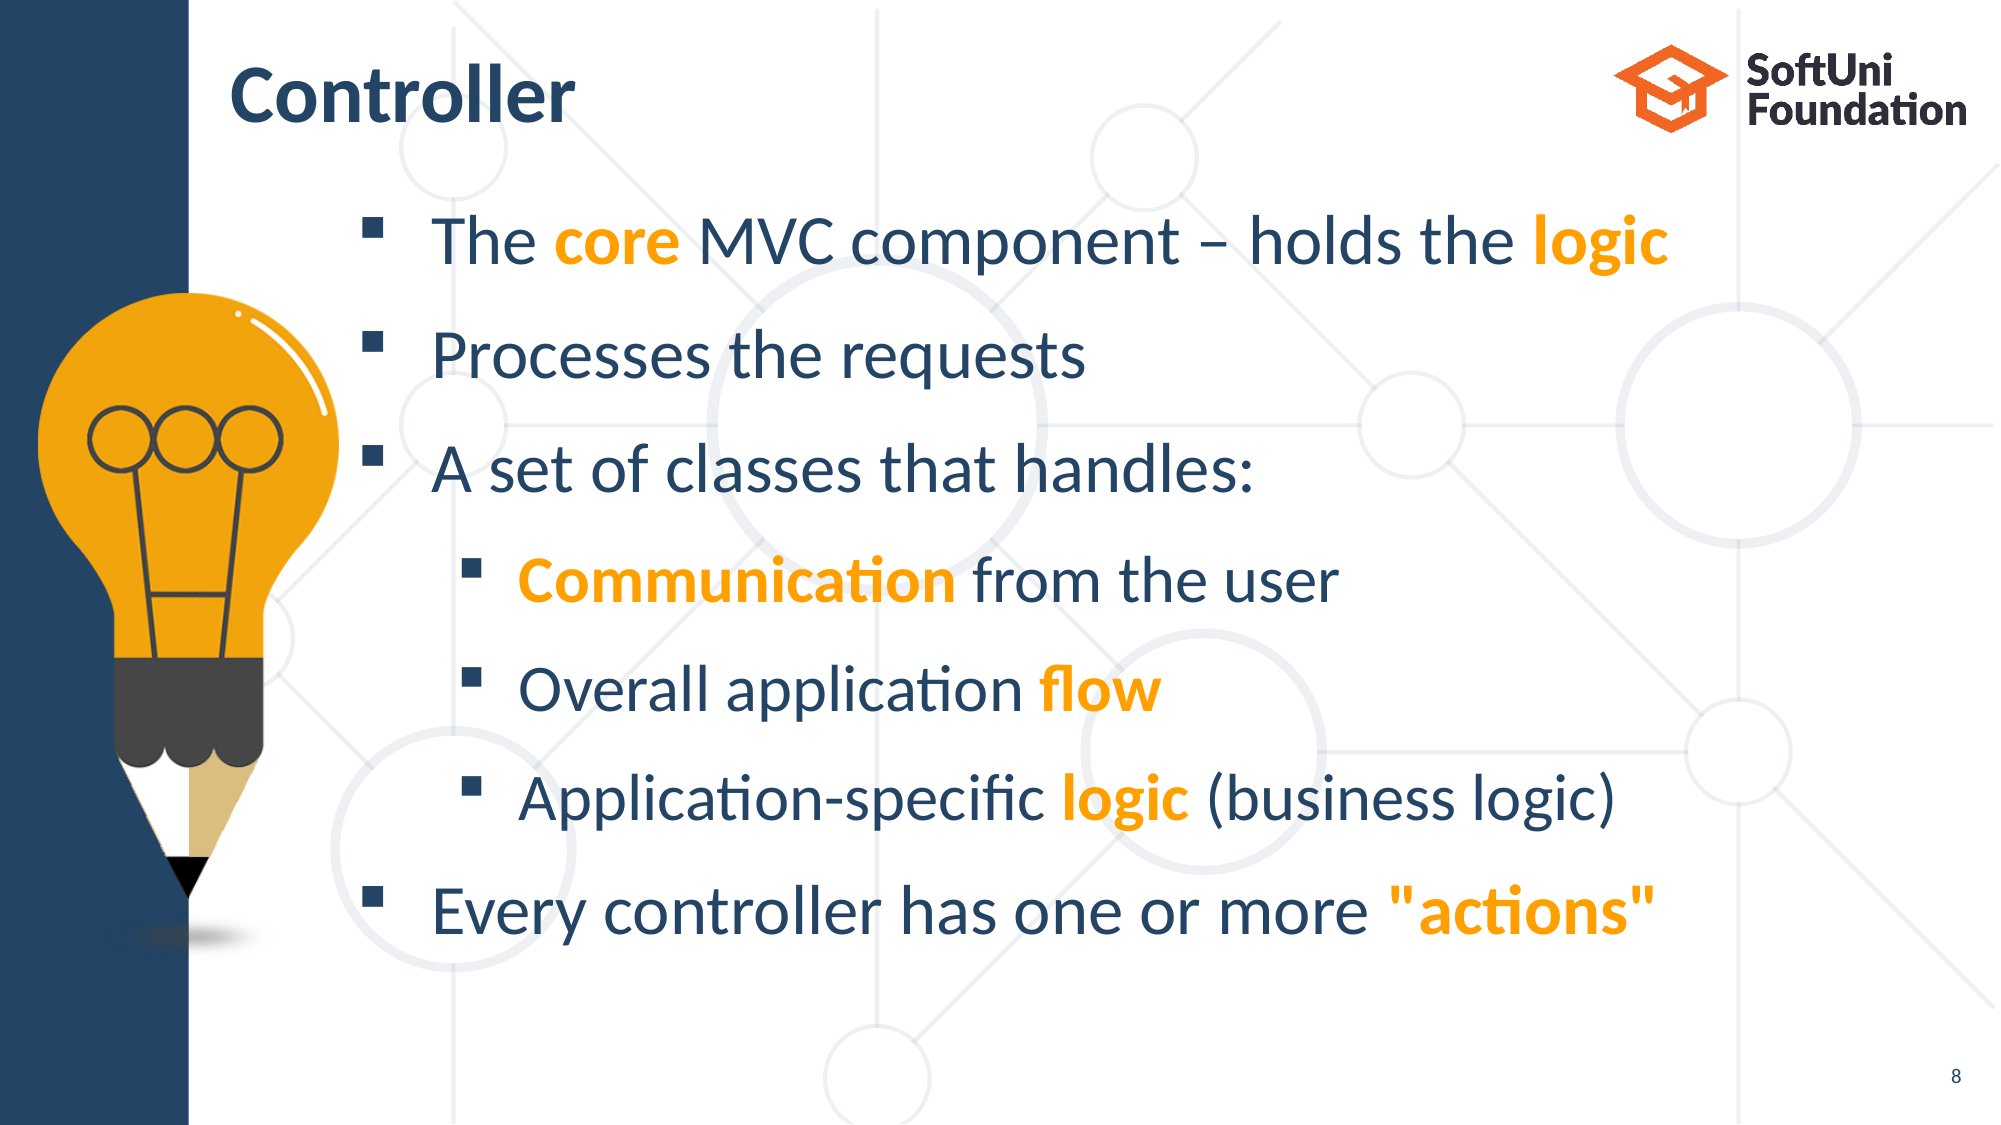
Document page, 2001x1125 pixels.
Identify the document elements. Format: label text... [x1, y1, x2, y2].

picture [38, 293, 338, 961]
list The core MVC component – holds the logic Processes the requests A set of classes that handles: Communication from the user Overall application flow Application-specific logic (business logic) Every controller has one or more "actions" [338, 183, 1968, 1050]
title Controller [212, 16, 1591, 162]
picture [1613, 44, 1966, 133]
slide_number 8 [1897, 1049, 1968, 1101]
